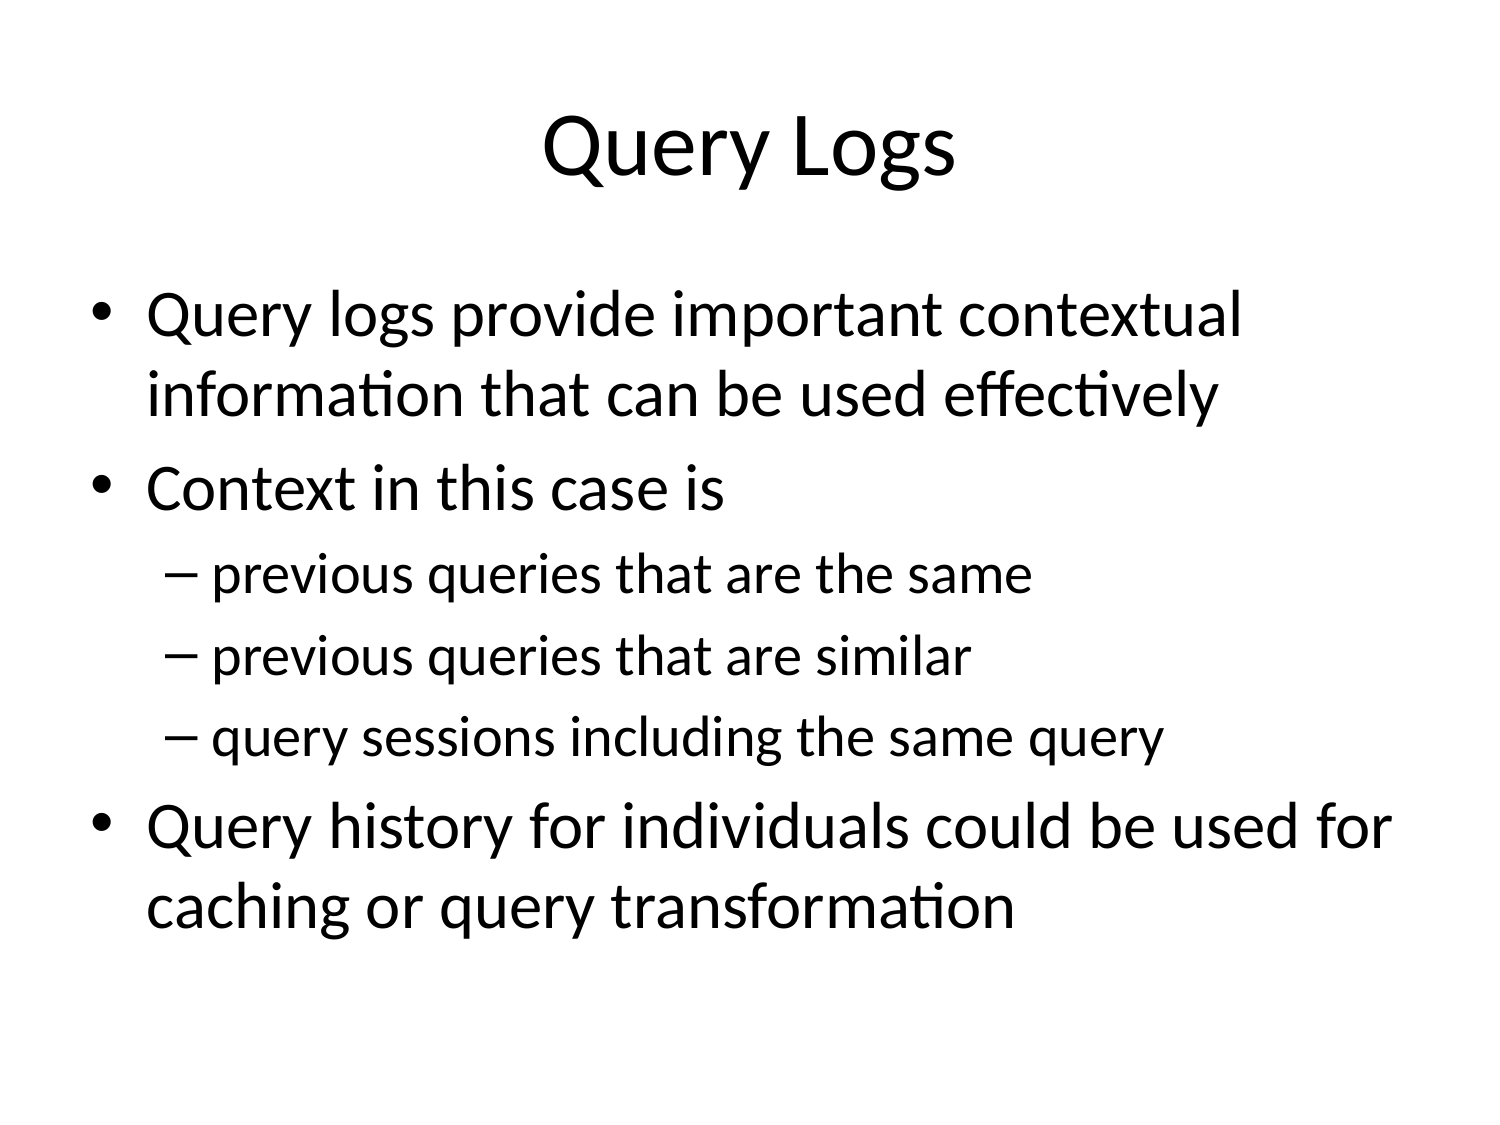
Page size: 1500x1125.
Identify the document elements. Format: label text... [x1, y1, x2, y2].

list Query logs provide important contextual information that can be used effectively Context in this case is previous queries that are the same previous queries that are similar query sessions including the same query Query history for individuals could be used for caching or query transformation [75, 262, 1425, 1005]
title Query Logs [75, 45, 1425, 233]
